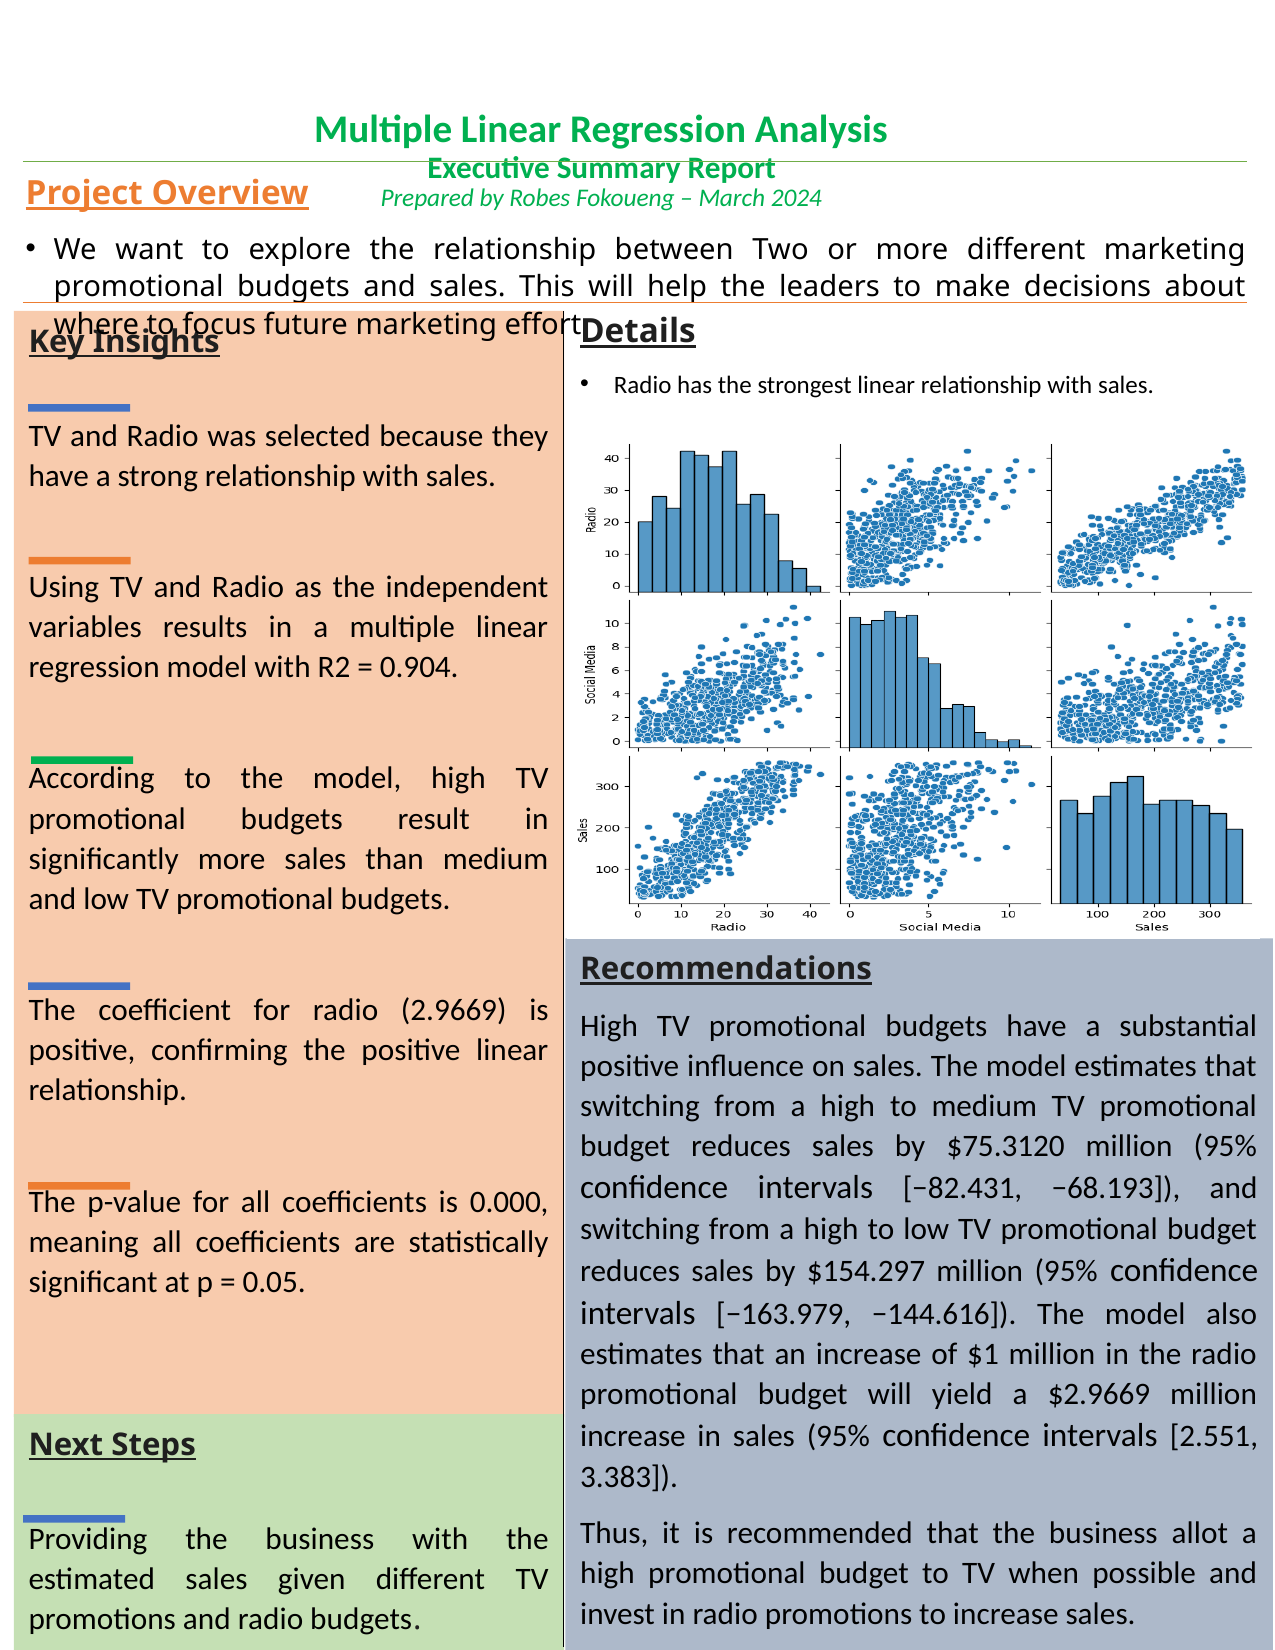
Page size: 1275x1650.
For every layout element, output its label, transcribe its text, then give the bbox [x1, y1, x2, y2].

text_box Details Radio has the strongest linear relationship with sales. [565, 299, 1253, 406]
text_box [22, 1514, 126, 1524]
text_box [27, 403, 131, 413]
text_box Key Insights TV and Radio was selected because they have a strong relationship with sales. Using TV and Radio as the independent variables results in a multiple linear regression model with R2 = 0.904. According to the model, high TV promotional budgets result in significantly more sales than medium and low TV promotional budgets. The coefficient for radio (2.9669) is positive, confirming the positive linear relationship. The p-value for all coefficients is 0.000, meaning all coefficients are statistically significant at p = 0.05. [13, 348, 563, 1414]
text_box Next Steps Providing the business with the estimated sales given different TV promotions and radio budgets. [13, 1414, 565, 1650]
picture [567, 437, 1260, 939]
text_box [28, 556, 132, 565]
text_box [27, 981, 131, 991]
text_box [30, 755, 134, 765]
title Multiple Linear Regression Analysis Executive Summary Report Prepared by Robes Fokoueng – March 2024 [59, 100, 1144, 161]
text_box [27, 1181, 131, 1191]
text_box Project Overview We want to explore the relationship between Two or more different marketing promotional budgets and sales. This will help the leaders to make decisions about where to focus future marketing effort. [10, 161, 1262, 348]
text_box Recommendations High TV promotional budgets have a substantial positive influence on sales. The model estimates that switching from a high to medium TV promotional budget reduces sales by $75.3120 million (95% confidence intervals [−82.431, −68.193]), and switching from a high to low TV promotional budget reduces sales by $154.297 million (95% confidence intervals [−163.979, −144.616]). The model also estimates that an increase of $1 million in the radio promotional budget will yield a $2.9669 million increase in sales (95% confidence intervals [2.551, 3.383]). Thus, it is recommended that the business allot a high promotional budget to TV when possible and invest in radio promotions to increase sales. [565, 938, 1273, 1650]
